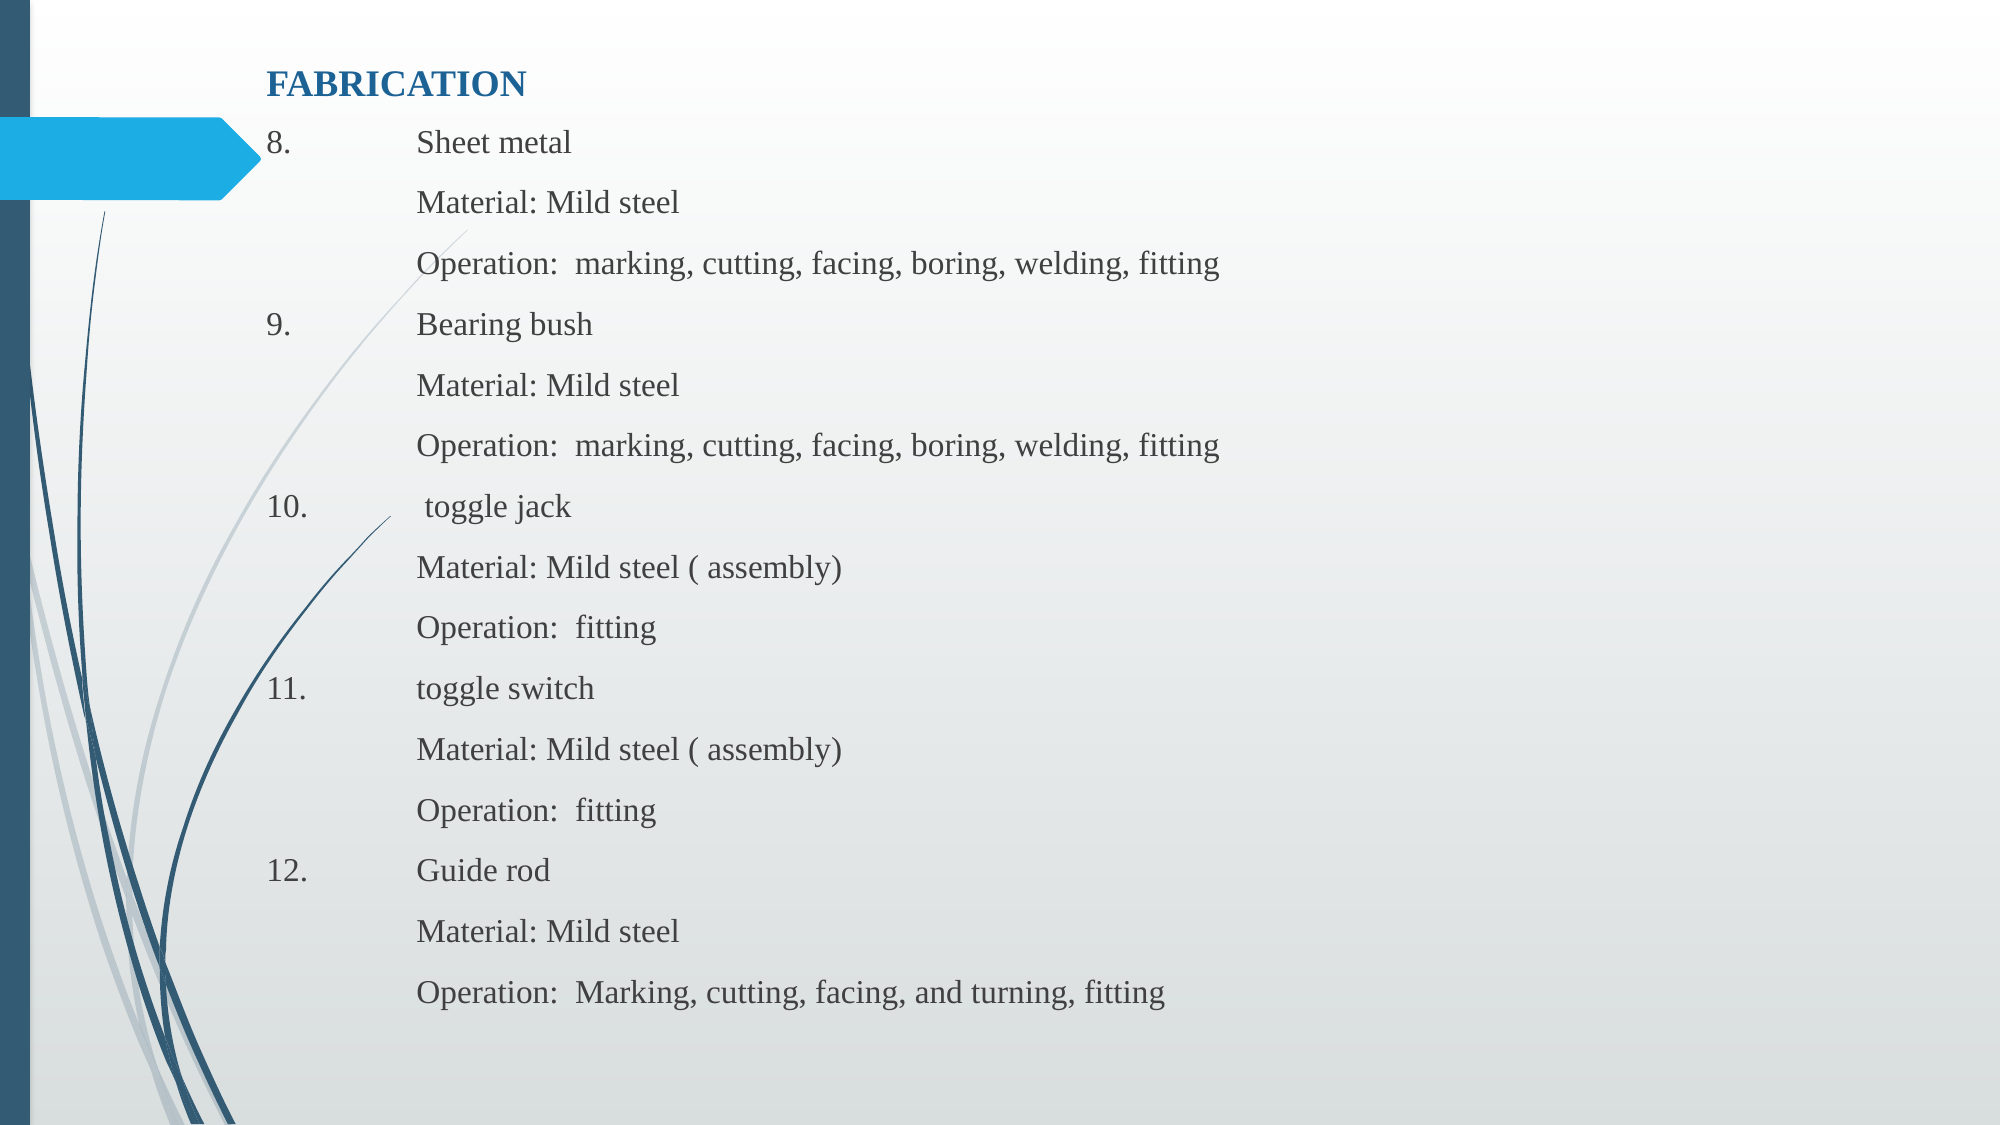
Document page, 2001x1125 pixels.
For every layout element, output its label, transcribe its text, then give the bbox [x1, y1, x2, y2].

title FABRICATION [251, 51, 1888, 112]
list 8. Sheet metal Material: Mild steel Operation: marking, cutting, facing, boring, welding, fitting 9. Bearing bush Material: Mild steel Operation: marking, cutting, facing, boring, welding, fitting 10. toggle jack Material: Mild steel ( assembly) Operation: fitting 11. toggle switch Material: Mild steel ( assembly) Operation: fitting 12. Guide rod Material: Mild steel Operation: Marking, cutting, facing, and turning, fitting [251, 112, 2000, 1125]
